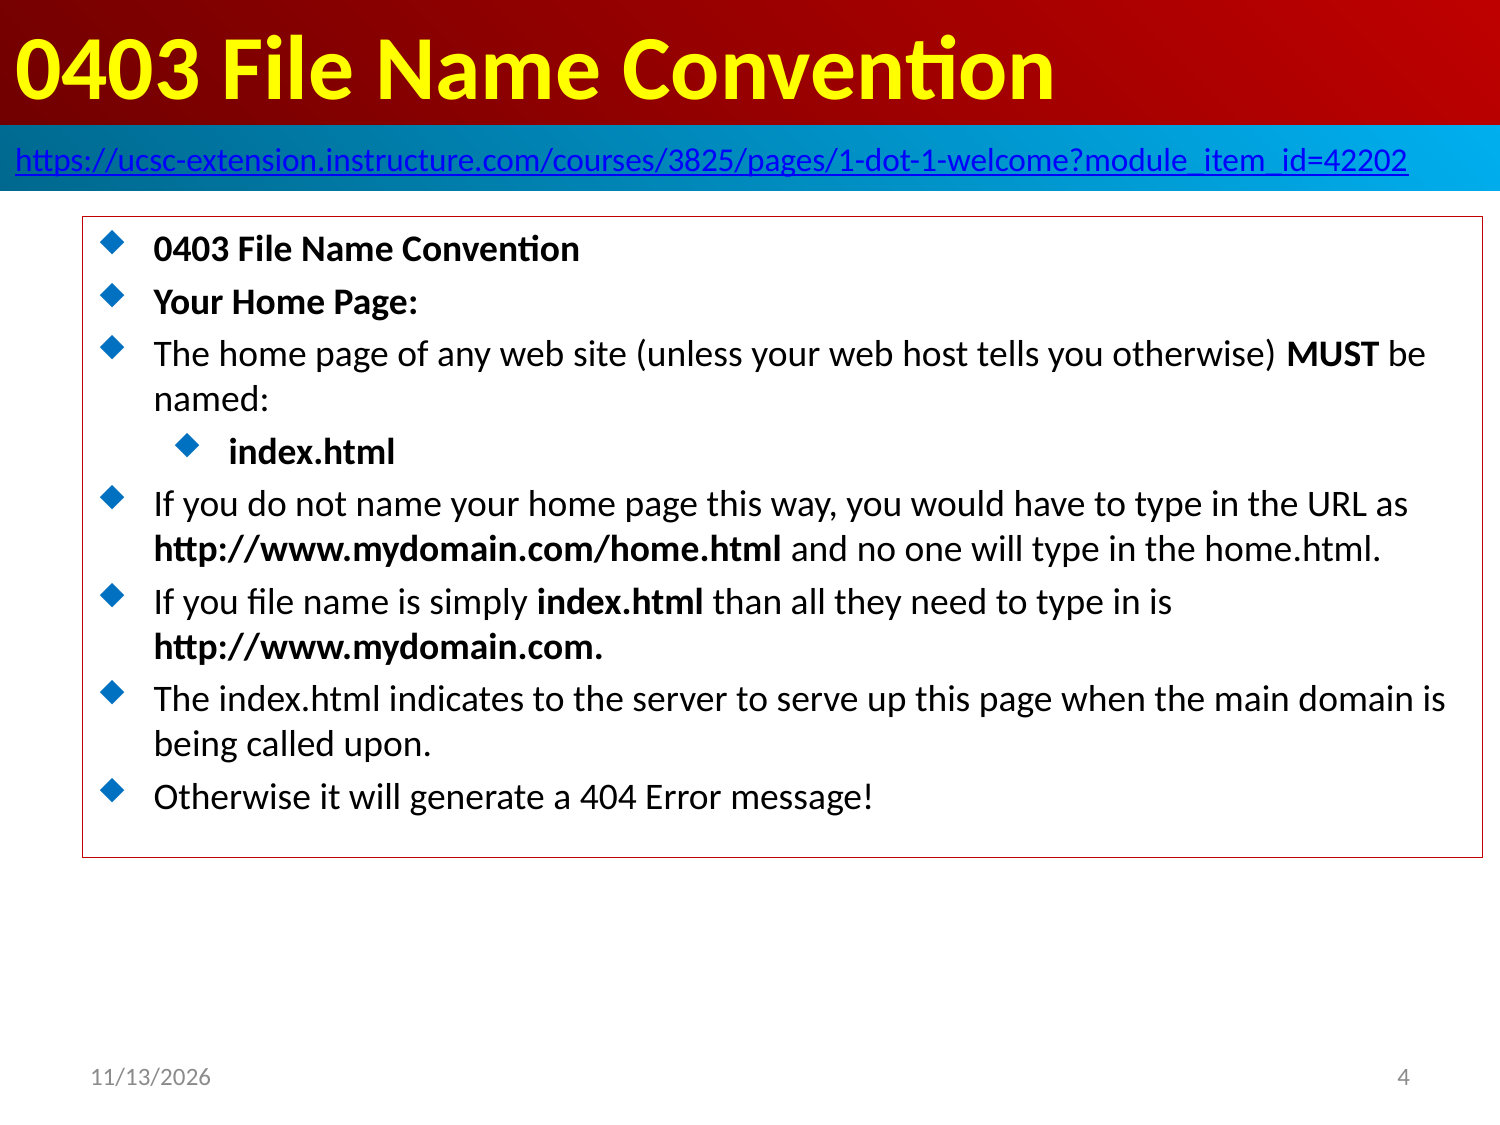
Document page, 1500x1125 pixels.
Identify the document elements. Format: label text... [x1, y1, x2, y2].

subtitle 0403 File Name Convention Your Home Page: The home page of any web site (unless your web host tells you otherwise) MUST be named: index.html If you do not name your home page this way, you would have to type in the URL as http://www.mydomain.com/home.html and no one will type in the home.html. If you file name is simply index.html than all they need to type in is http://www.mydomain.com. The index.html indicates to the server to serve up this page when the main domain is being called upon. Otherwise it will generate a 404 Error message! [82, 216, 1483, 858]
title 0403 File Name Convention [0, 0, 1500, 125]
text_box [119, 52, 183, 109]
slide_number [75, 1042, 425, 1109]
slide_number 4 [1074, 1042, 1425, 1109]
text_box https://ucsc-extension.instructure.com/courses/3825/pages/1-dot-1-welcome?module_item_id=42202 [0, 125, 1500, 191]
